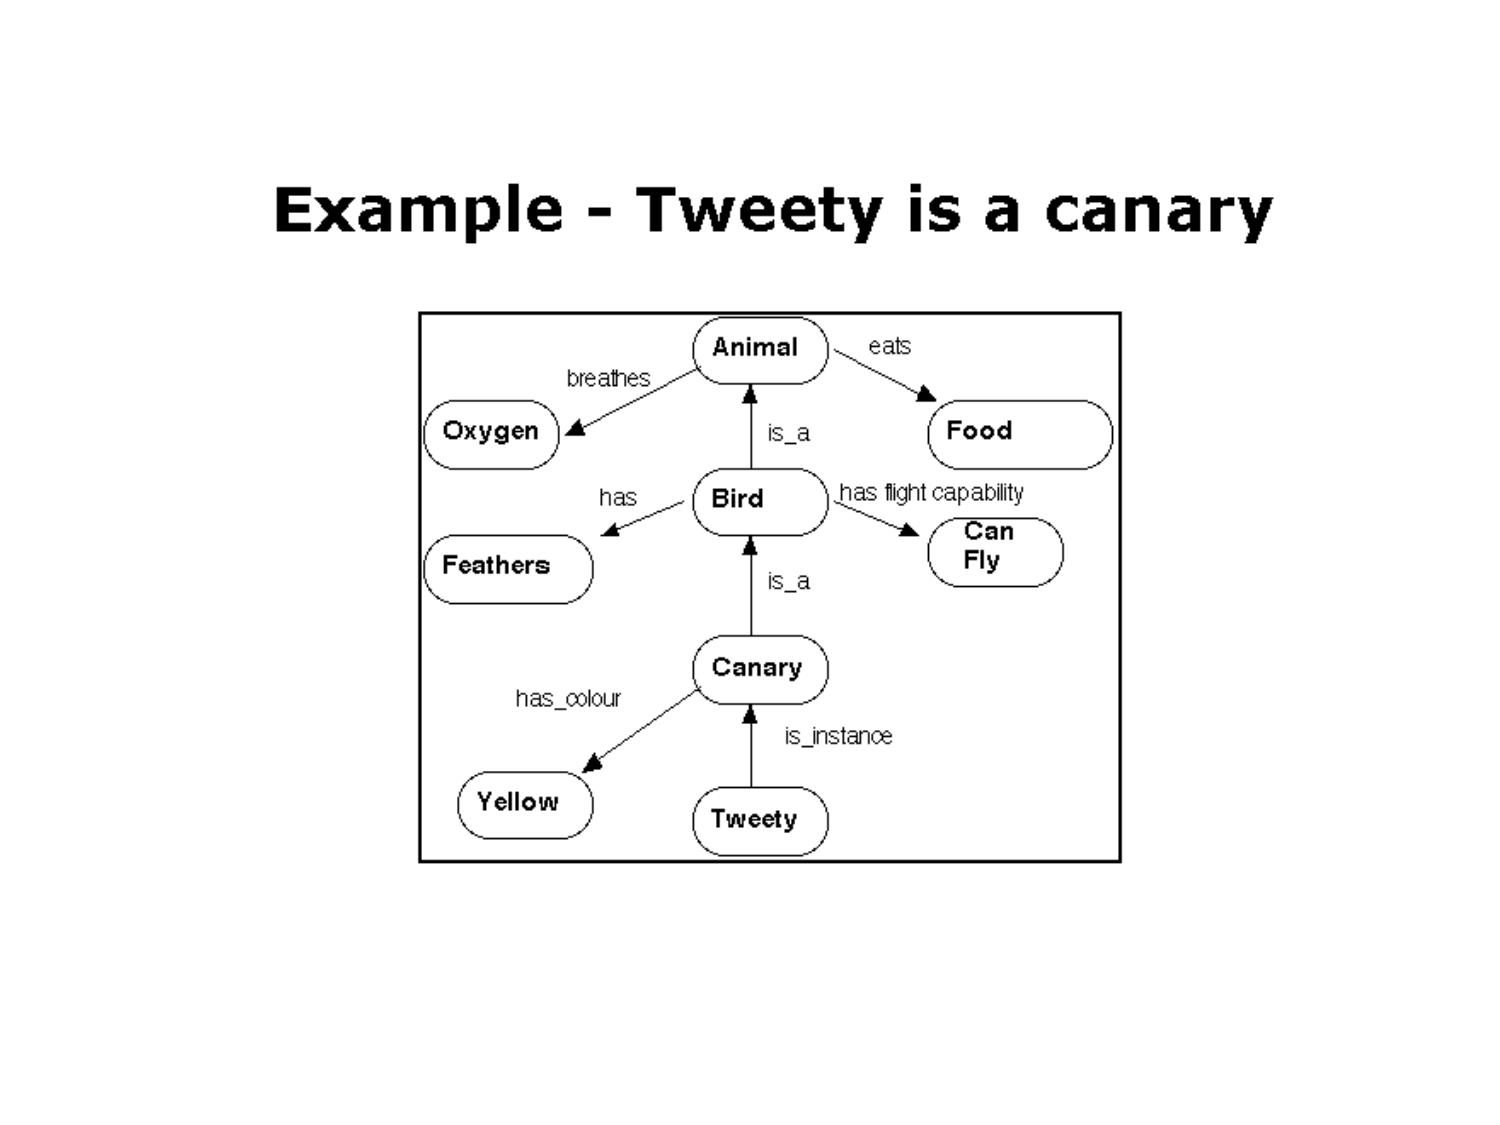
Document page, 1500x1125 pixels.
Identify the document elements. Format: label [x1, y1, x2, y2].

list [163, 87, 1388, 1006]
